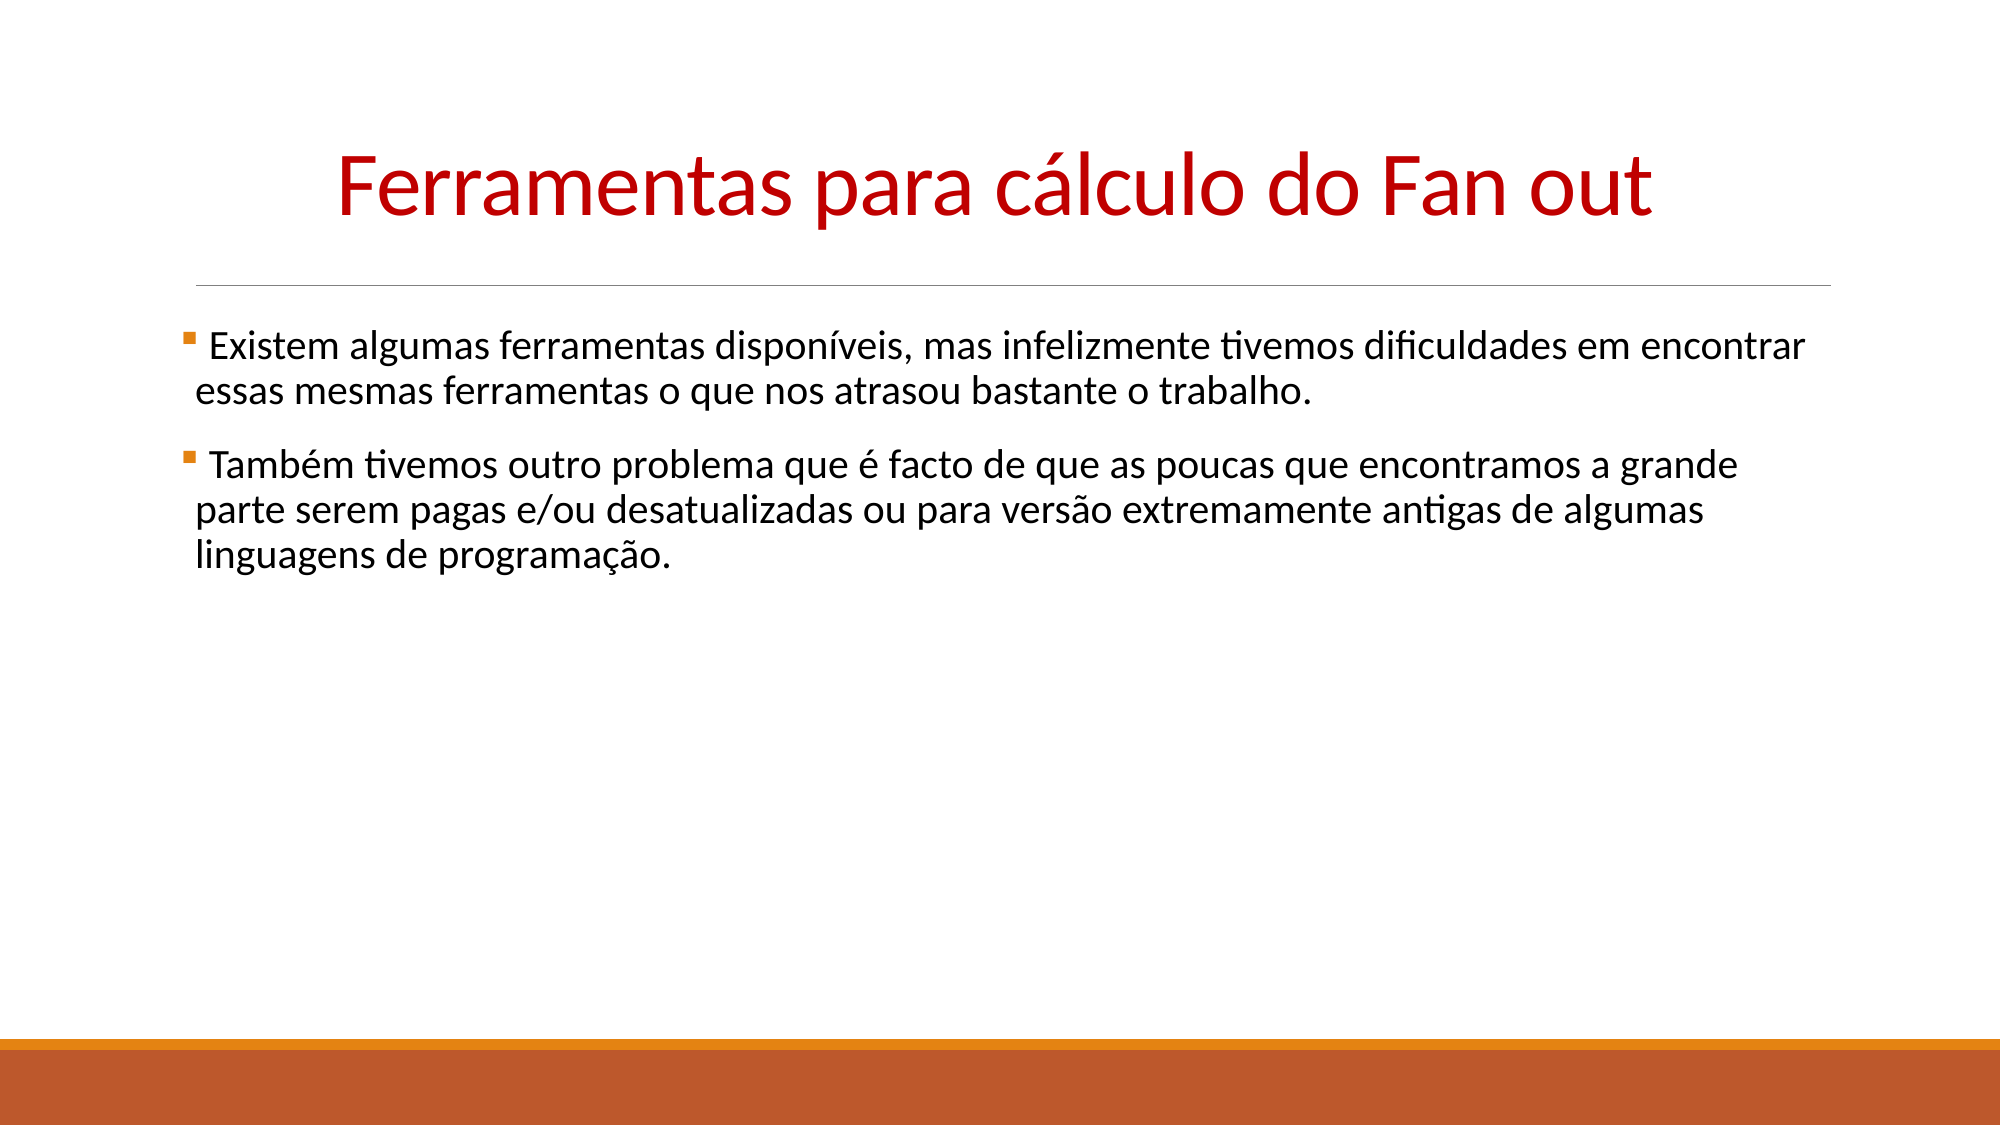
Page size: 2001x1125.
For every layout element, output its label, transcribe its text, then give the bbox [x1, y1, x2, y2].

list Existem algumas ferramentas disponíveis, mas infelizmente tivemos dificuldades em encontrar essas mesmas ferramentas o que nos atrasou bastante o trabalho. Também tivemos outro problema que é facto de que as poucas que encontramos a grande parte serem pagas e/ou desatualizadas ou para versão extremamente antigas de algumas linguagens de programação. [180, 315, 1832, 1003]
title Ferramentas para cálculo do Fan out [179, 0, 1831, 242]
